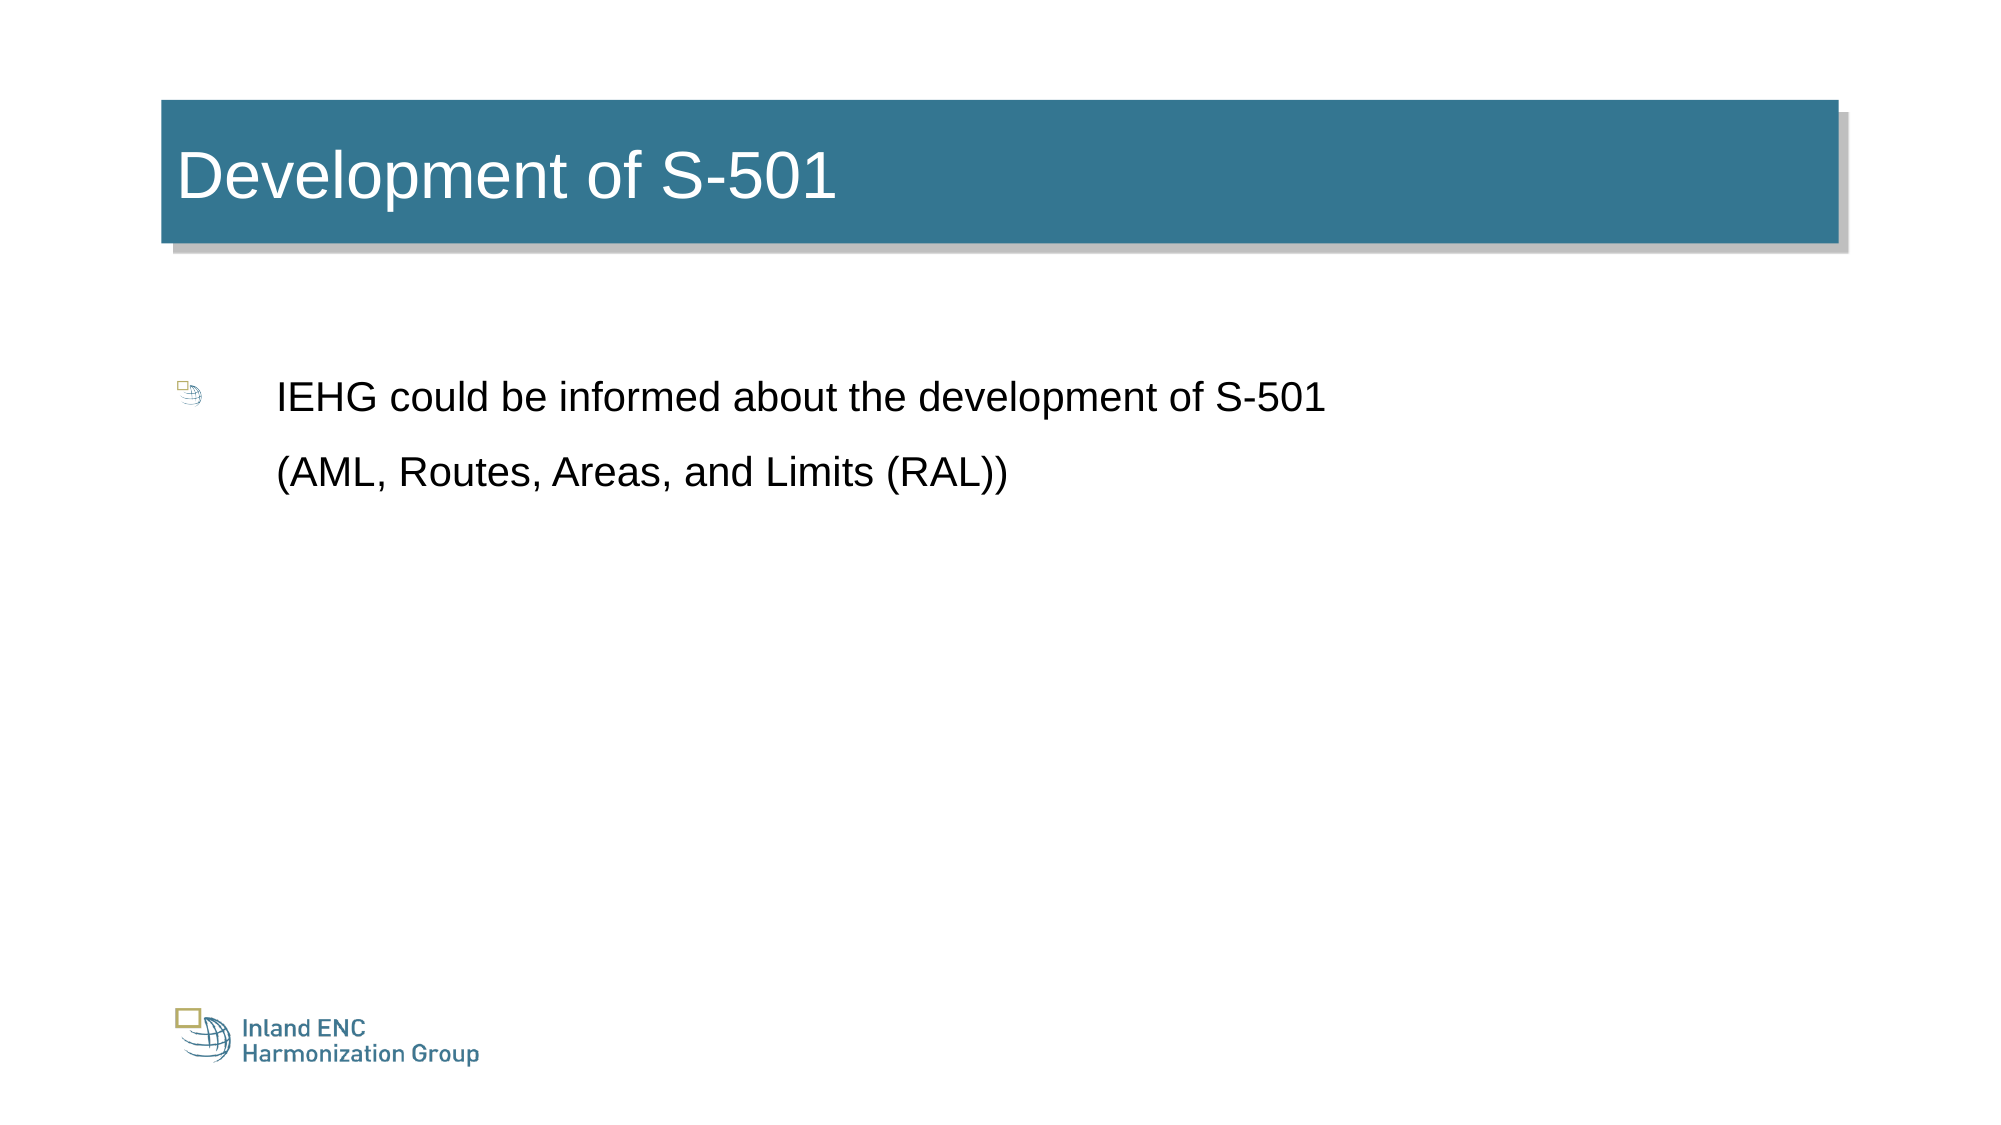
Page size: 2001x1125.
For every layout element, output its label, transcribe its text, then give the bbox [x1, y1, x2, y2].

picture [176, 380, 204, 410]
picture [173, 1006, 481, 1068]
text_box Development of S-501 [161, 99, 1839, 244]
text_box IEHG could be informed about the development of S-501 (AML, Routes, Areas, and Limits (RAL)) [161, 337, 1839, 950]
